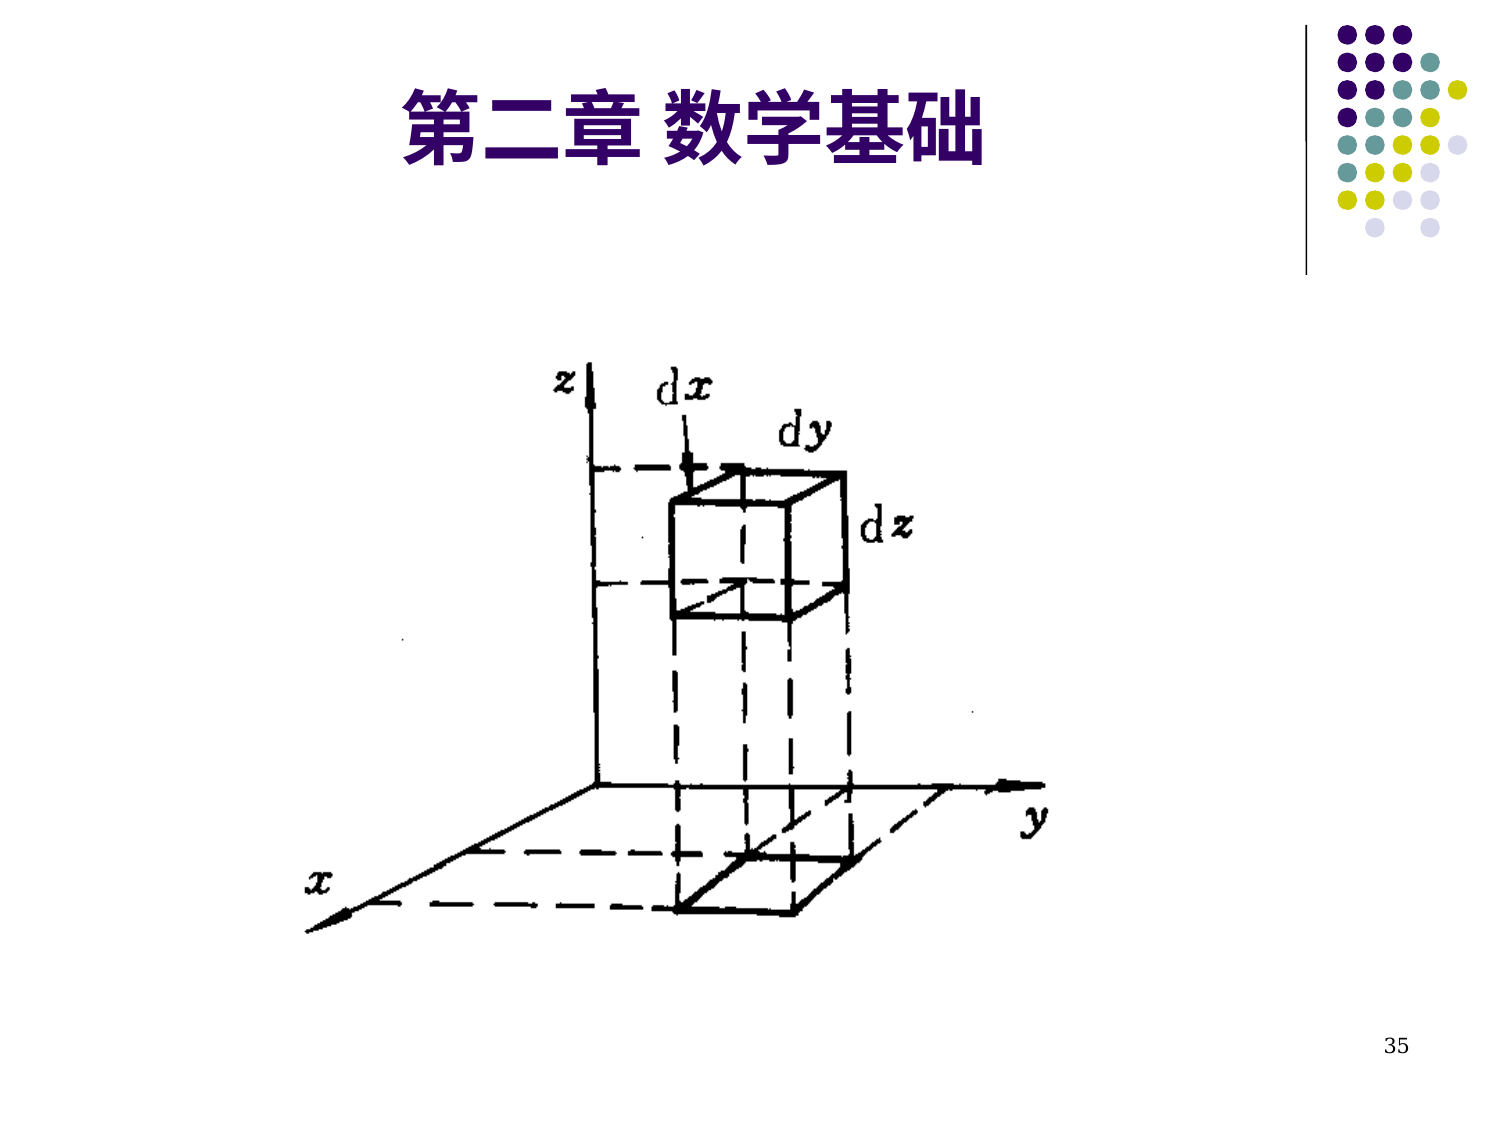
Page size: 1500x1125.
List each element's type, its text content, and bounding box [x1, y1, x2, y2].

picture [287, 349, 1058, 943]
title 第二章 数学基础 [75, 20, 1313, 233]
slide_number 35 [1074, 1025, 1425, 1100]
